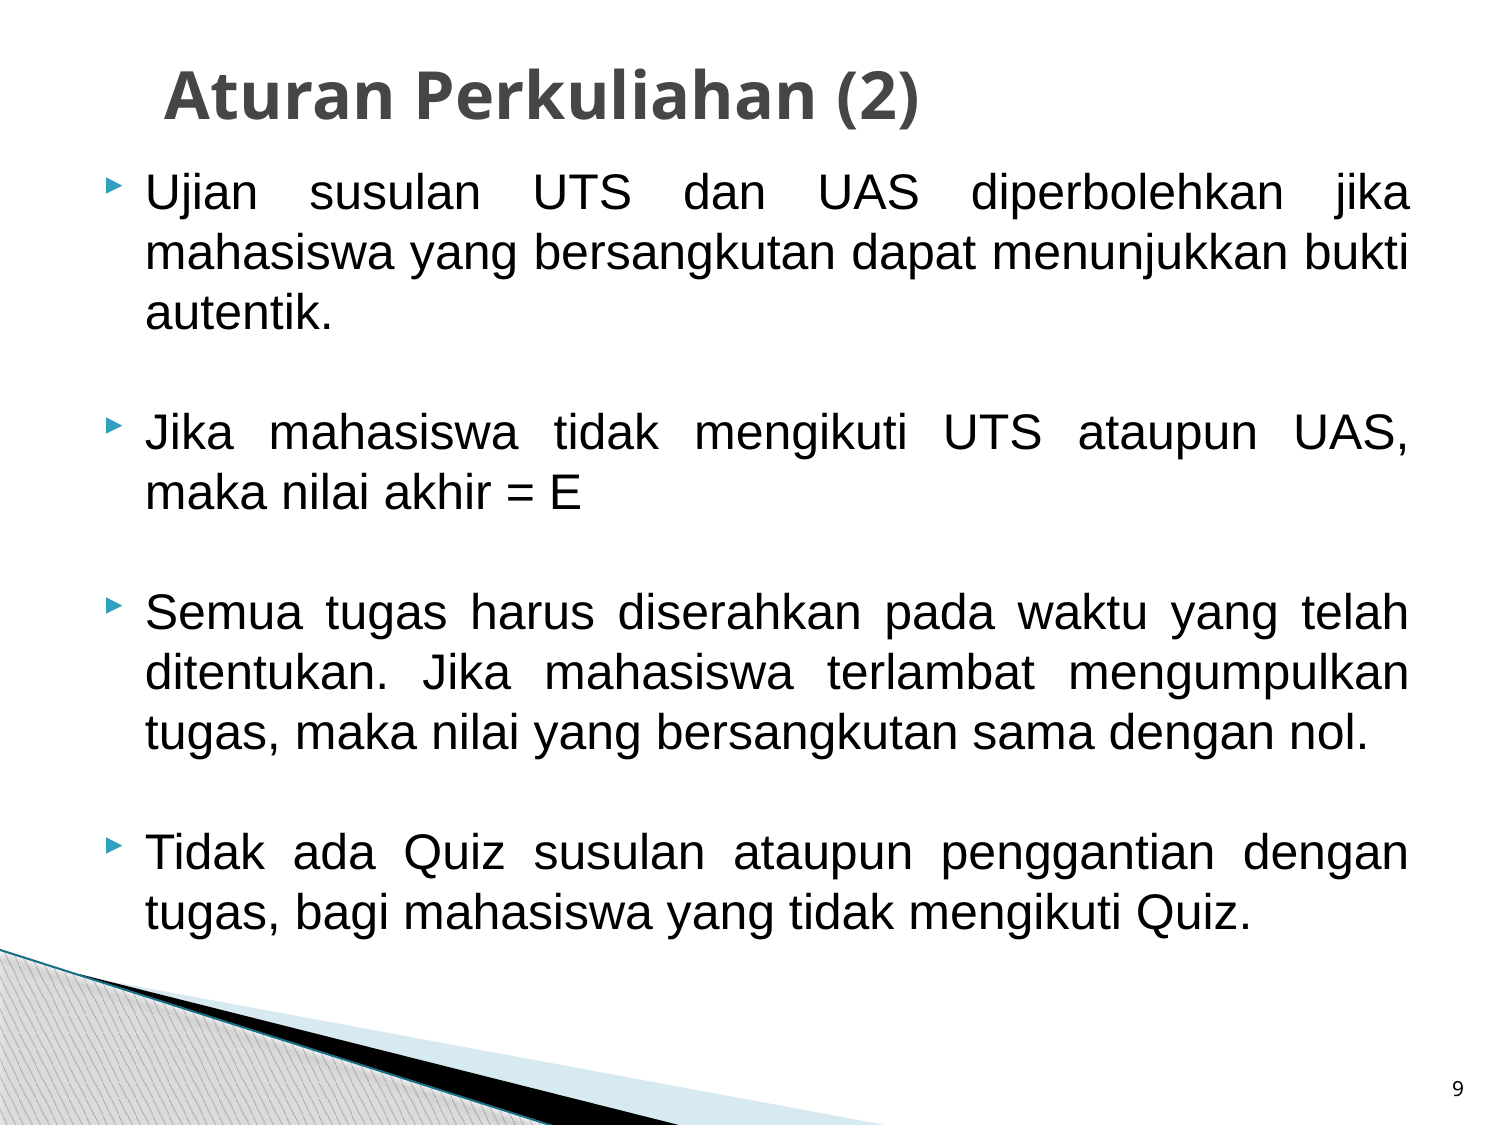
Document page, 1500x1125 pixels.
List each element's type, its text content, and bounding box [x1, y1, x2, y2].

slide_number 9 [1418, 1051, 1479, 1112]
title Aturan Perkuliahan (2) [150, 45, 1425, 141]
list Ujian susulan UTS dan UAS diperbolehkan jika mahasiswa yang bersangkutan dapat menunjukkan bukti autentik. Jika mahasiswa tidak mengikuti UTS ataupun UAS, maka nilai akhir = E Semua tugas harus diserahkan pada waktu yang telah ditentukan. Jika mahasiswa terlambat mengumpulkan tugas, maka nilai yang bersangkutan sama dengan nol. Tidak ada Quiz susulan ataupun penggantian dengan tugas, bagi mahasiswa yang tidak mengikuti Quiz. [70, 152, 1425, 988]
